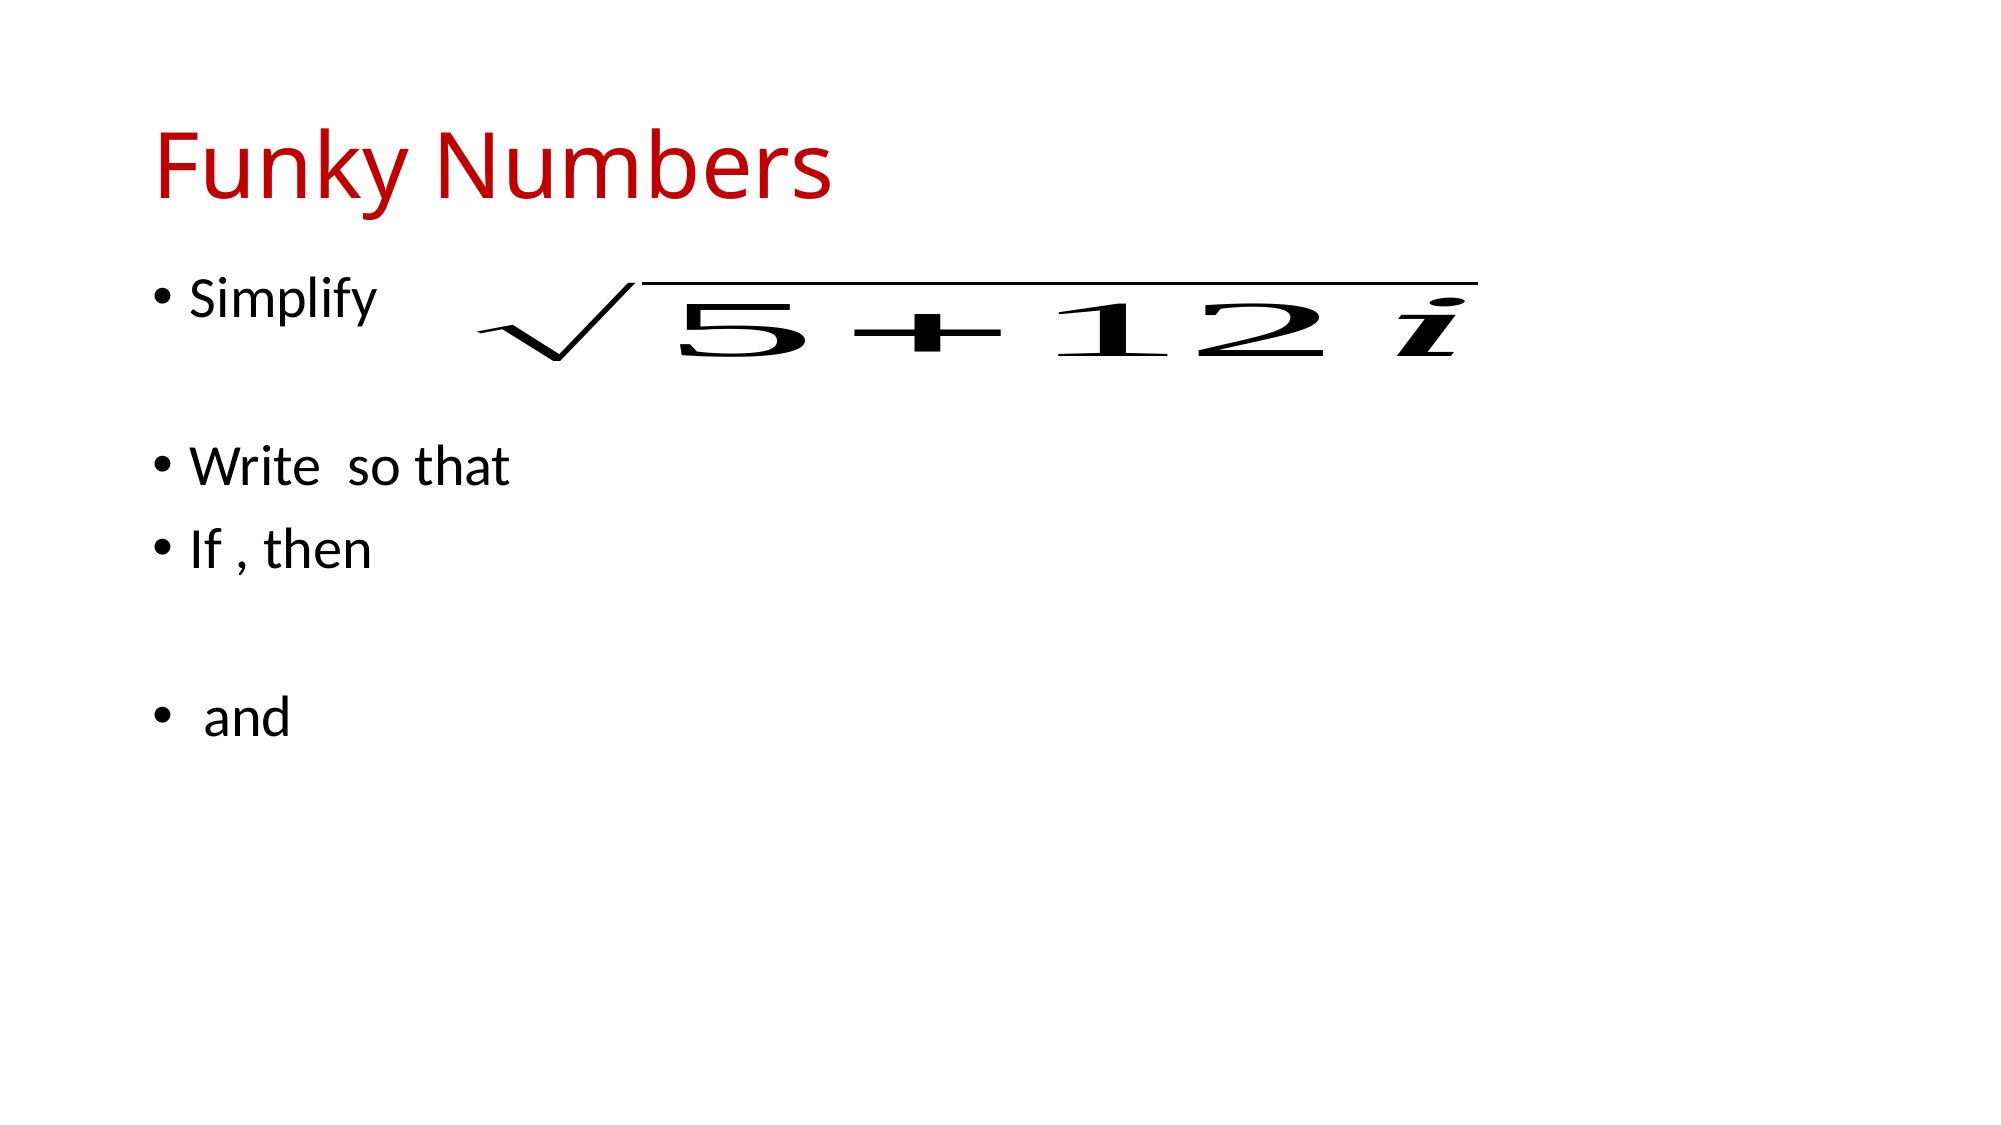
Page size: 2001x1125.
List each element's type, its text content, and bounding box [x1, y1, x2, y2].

title Funky Numbers [137, 59, 1906, 278]
